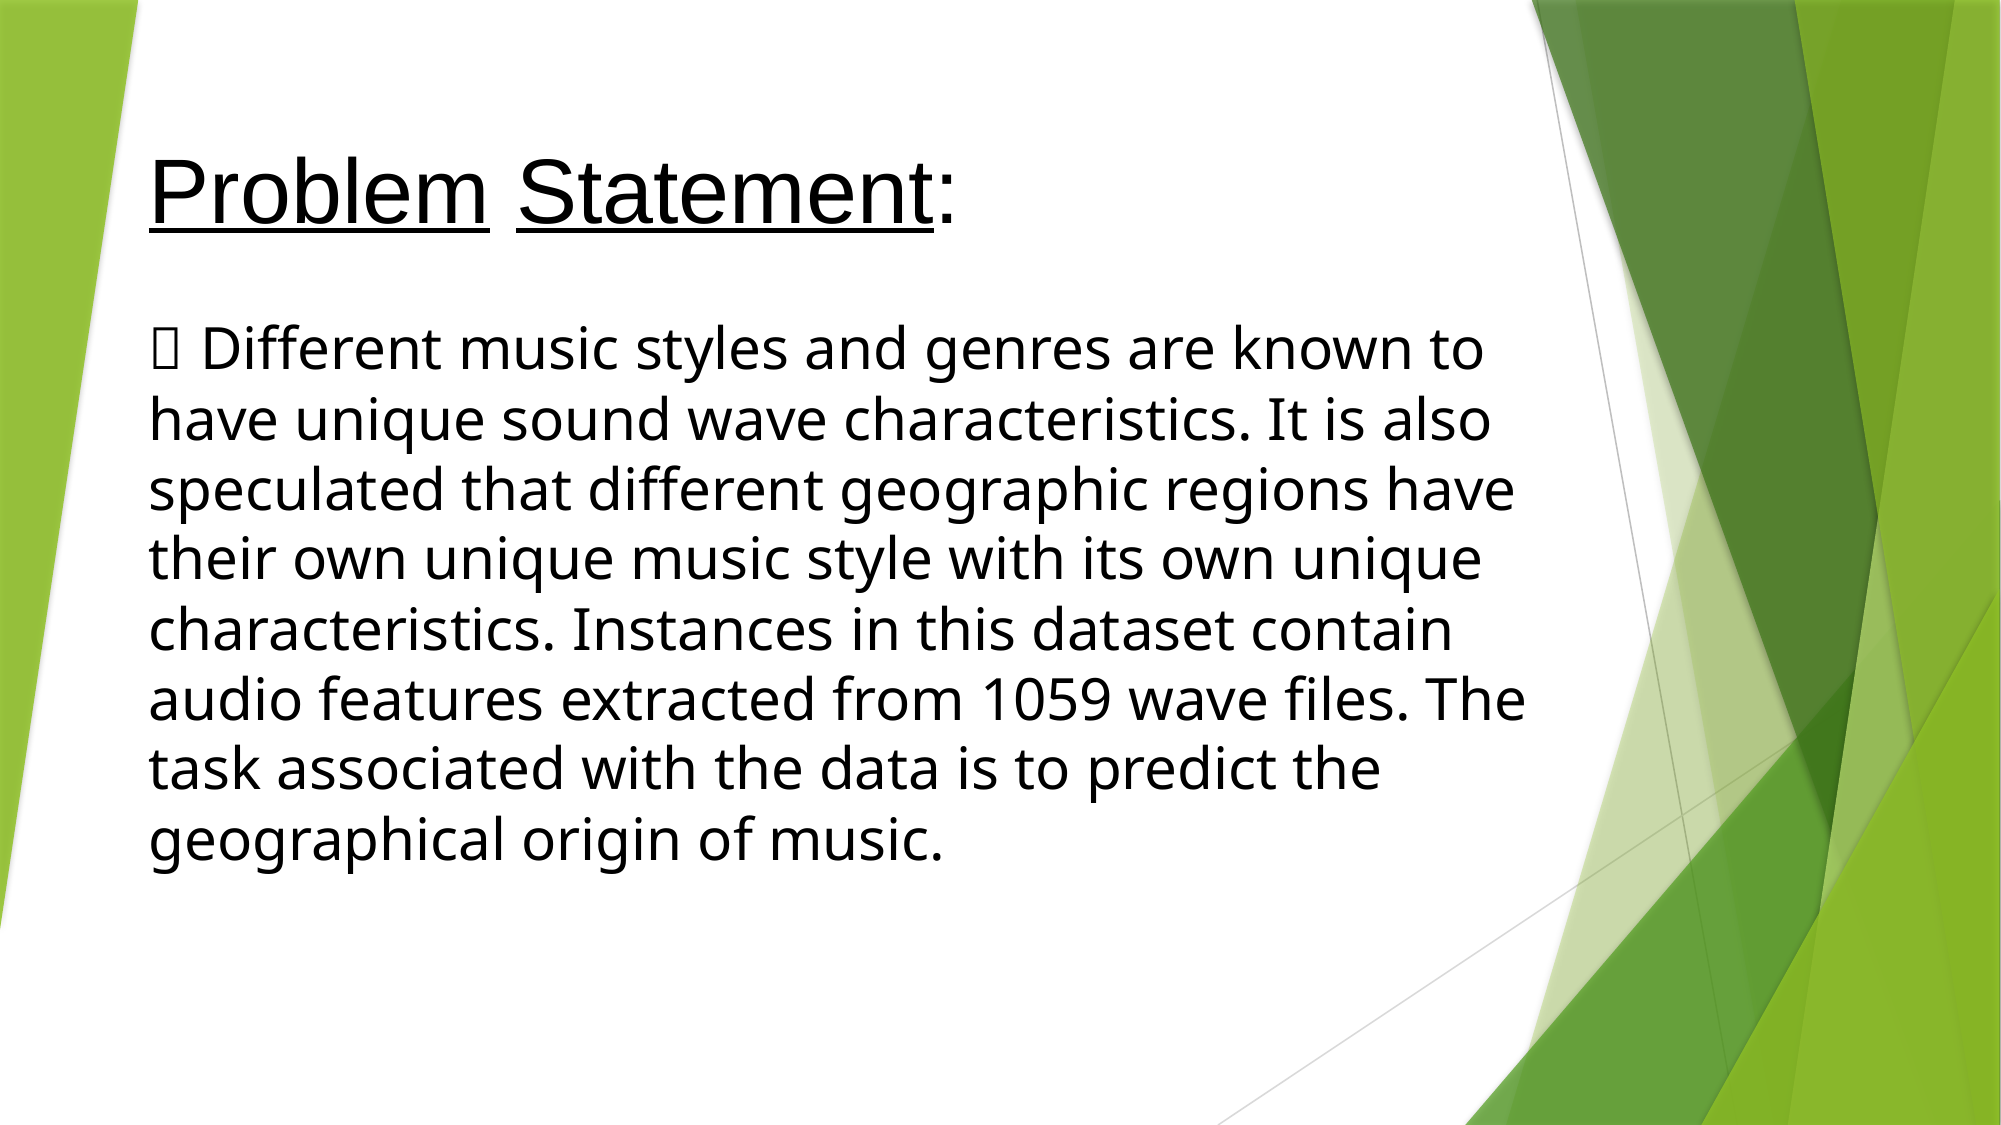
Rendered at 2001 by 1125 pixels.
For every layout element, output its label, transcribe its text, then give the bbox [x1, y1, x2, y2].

title Problem Statement:  Different music styles and genres are known to have unique sound wave characteristics. It is also speculated that different geographic regions have their own unique music style with its own unique characteristics. Instances in this dataset contain audio features extracted from 1059 wave files. The task associated with the data is to predict the geographical origin of music. [133, 250, 1582, 1019]
